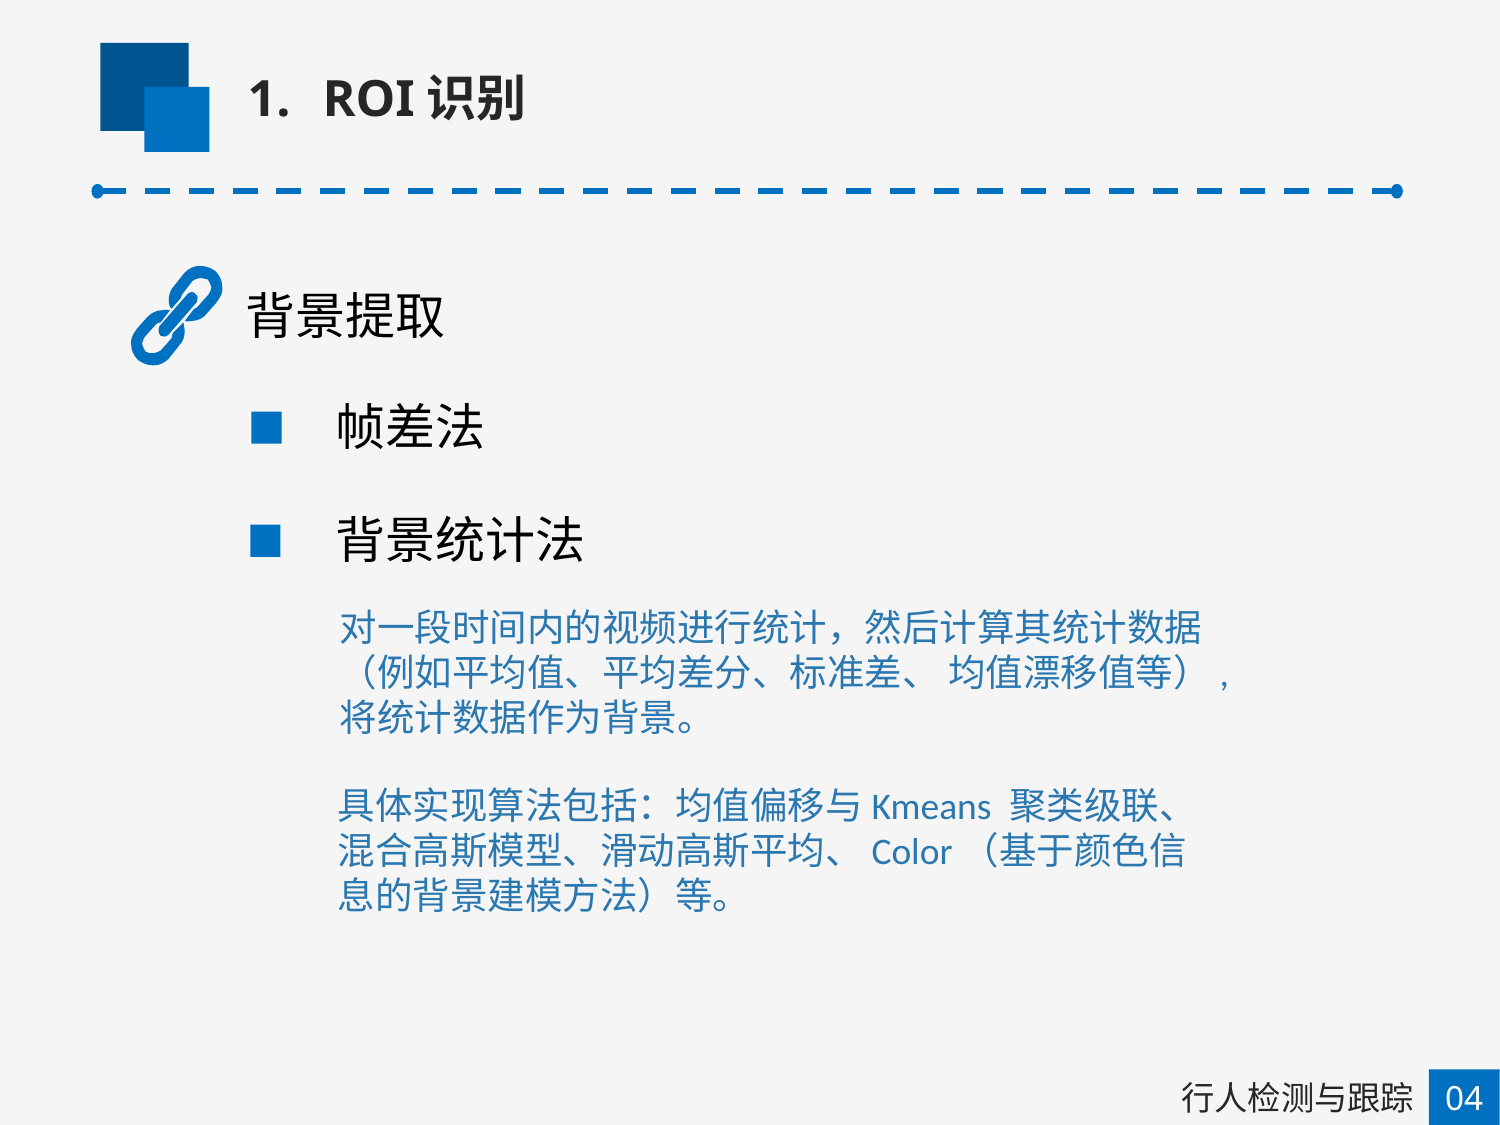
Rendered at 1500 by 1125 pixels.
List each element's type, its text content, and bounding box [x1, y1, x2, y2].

text_box 具体实现算法包括：均值偏移与Kmeans 聚类级联、混合高斯模型、滑动高斯平均、Color（基于颜色信息的背景建模方法）等。 [322, 775, 1235, 925]
text_box 背景统计法 [320, 501, 601, 577]
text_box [91, 183, 1403, 199]
text_box [249, 524, 281, 558]
text_box 帧差法 [321, 388, 501, 464]
text_box [131, 265, 223, 366]
text_box 对一段时间内的视频进行统计，然后计算其统计数据（例如平均值、平均差分、标准差、 均值漂移值等）,将统计数据作为背景。 [324, 596, 1277, 747]
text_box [100, 42, 210, 152]
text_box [200, 1069, 1500, 1125]
text_box ROI识别 [232, 59, 1400, 135]
text_box [250, 411, 283, 445]
text_box 背景提取 [230, 277, 461, 352]
